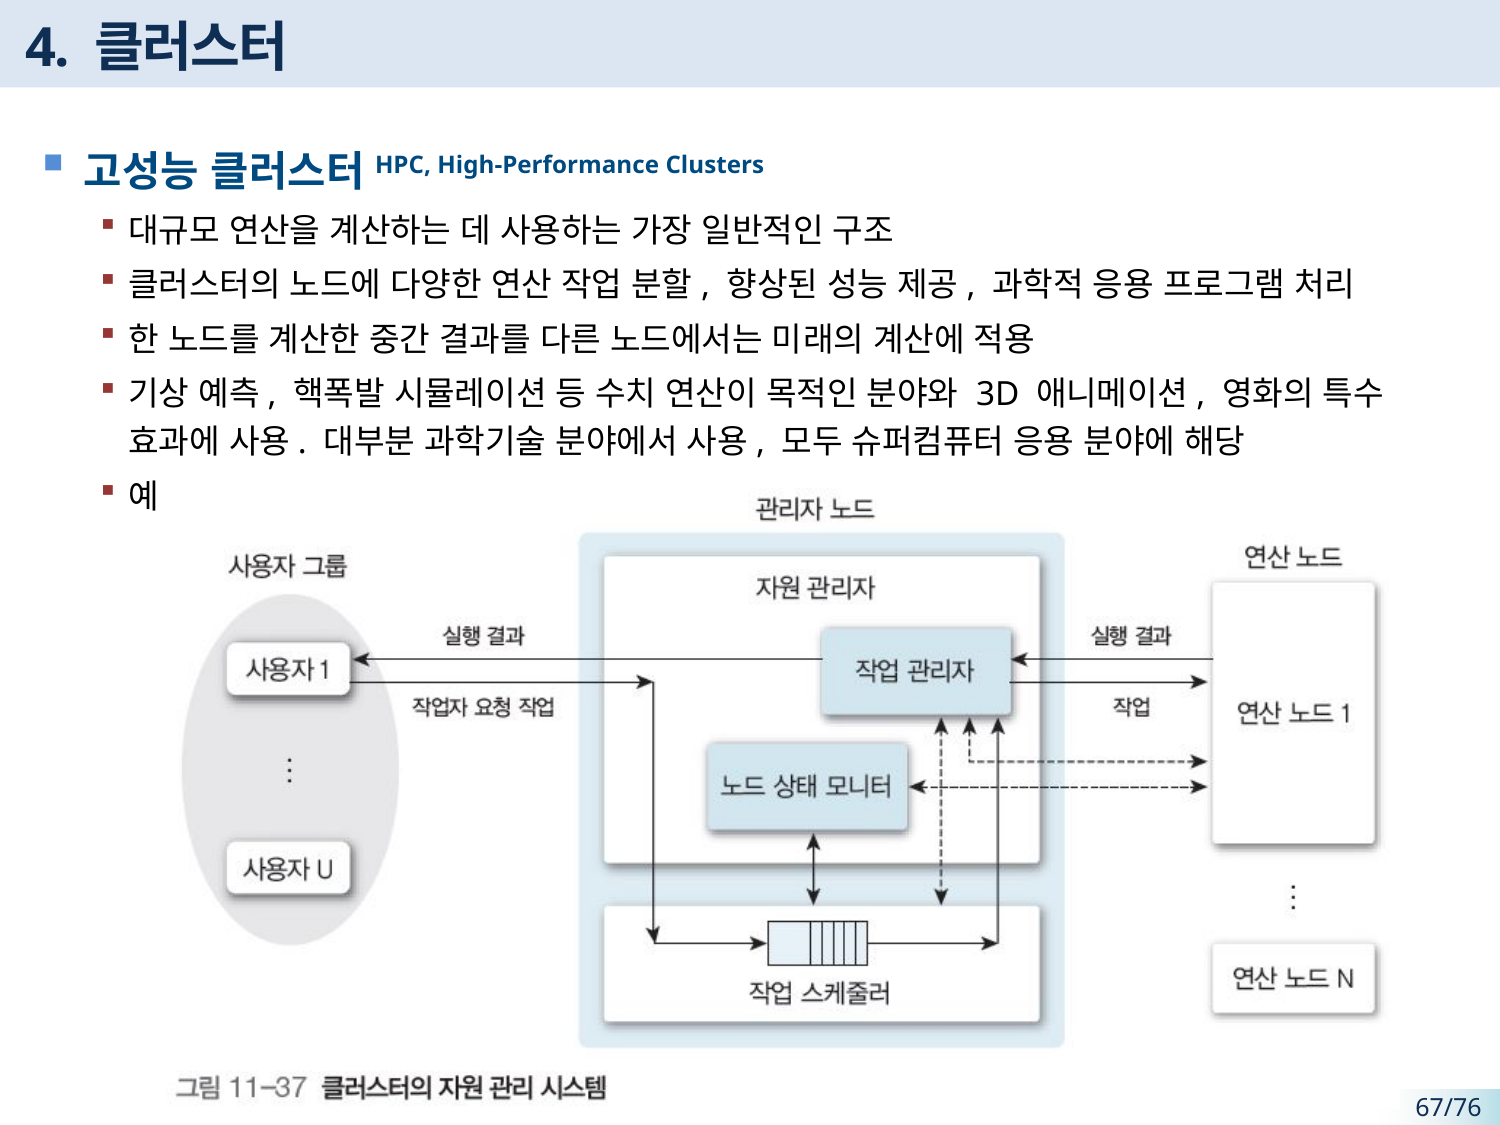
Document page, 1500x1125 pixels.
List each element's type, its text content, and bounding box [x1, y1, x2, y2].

list 고성능 클러스터HPC, High-Performance Clusters 대규모 연산을 계산하는 데 사용하는 가장 일반적인 구조 클러스터의 노드에 다양한 연산 작업 분할, 향상된 성능 제공, 과학적 응용 프로그램 처리 한 노드를 계산한 중간 결과를 다른 노드에서는 미래의 계산에 적용 기상 예측, 핵폭발 시뮬레이션 등 수치 연산이 목적인 분야와 3D 애니메이션, 영화의 특수 효과에 사용. 대부분 과학기술 분야에서 사용, 모두 슈퍼컴퓨터 응용 분야에 해당 예 [10, 126, 1481, 1057]
picture [166, 488, 1400, 1109]
title 4. 클러스터 [10, 5, 1467, 84]
